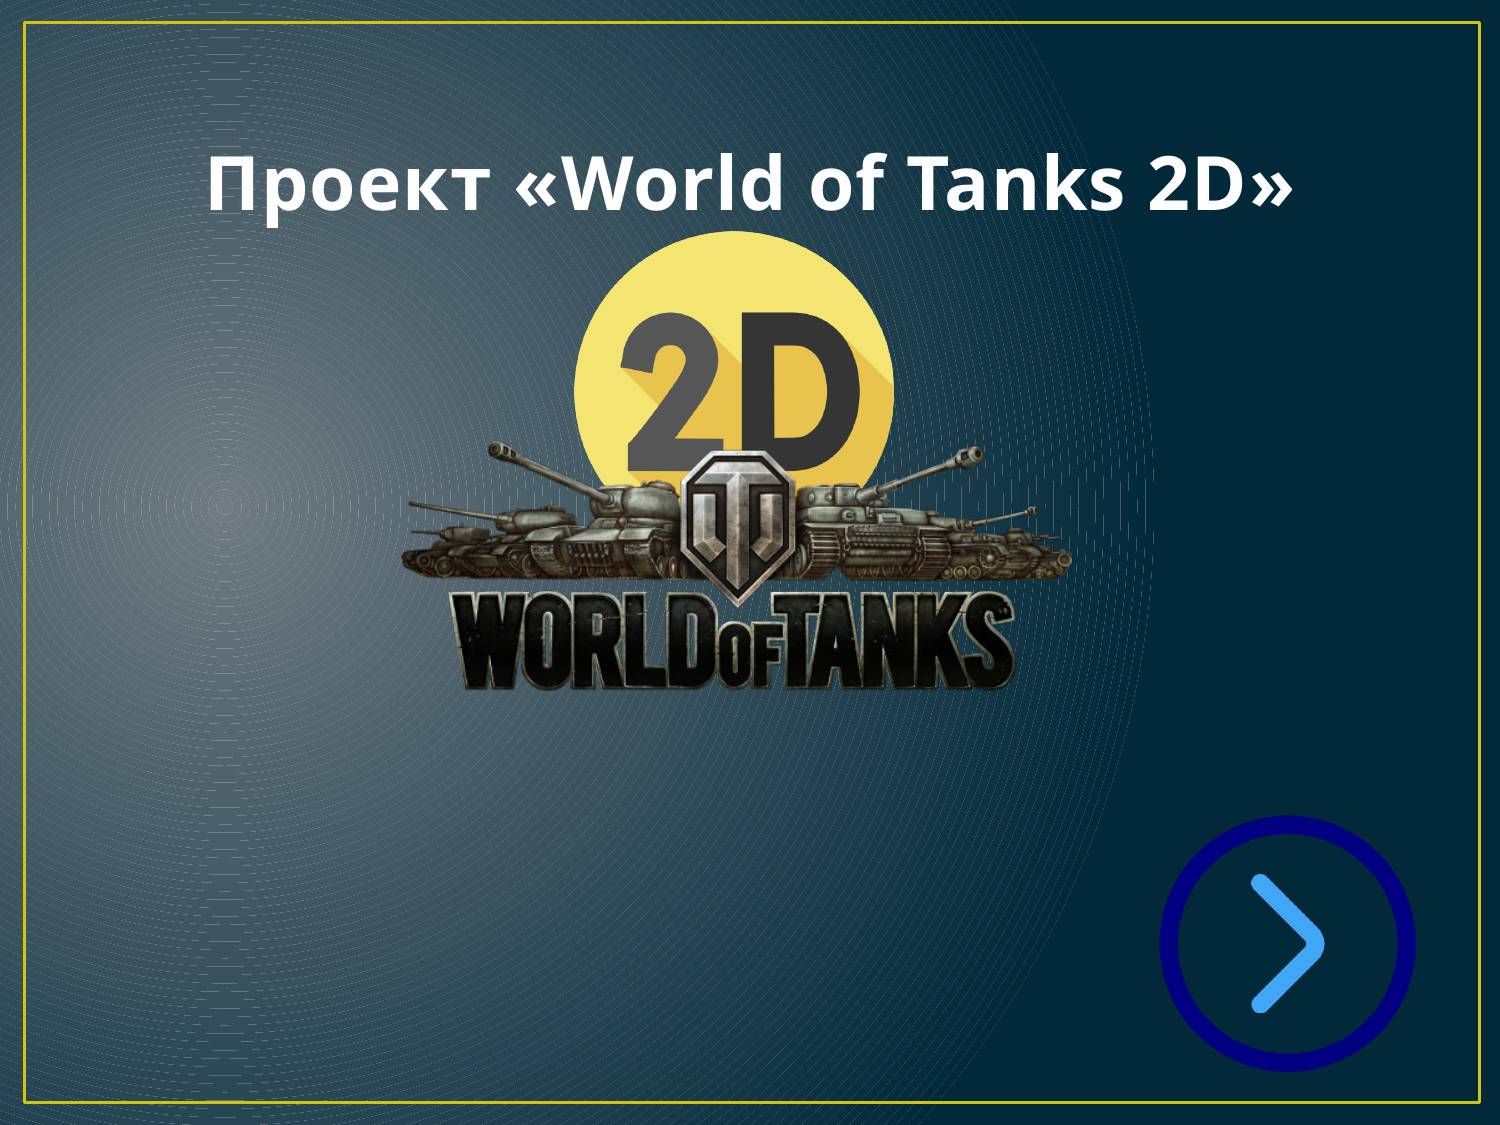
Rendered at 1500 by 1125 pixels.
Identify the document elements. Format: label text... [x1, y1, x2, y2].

title Проект «World of Tanks 2D» [75, 45, 1425, 233]
picture [1081, 233, 1090, 273]
picture [1160, 816, 1415, 1071]
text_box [394, 231, 1081, 702]
